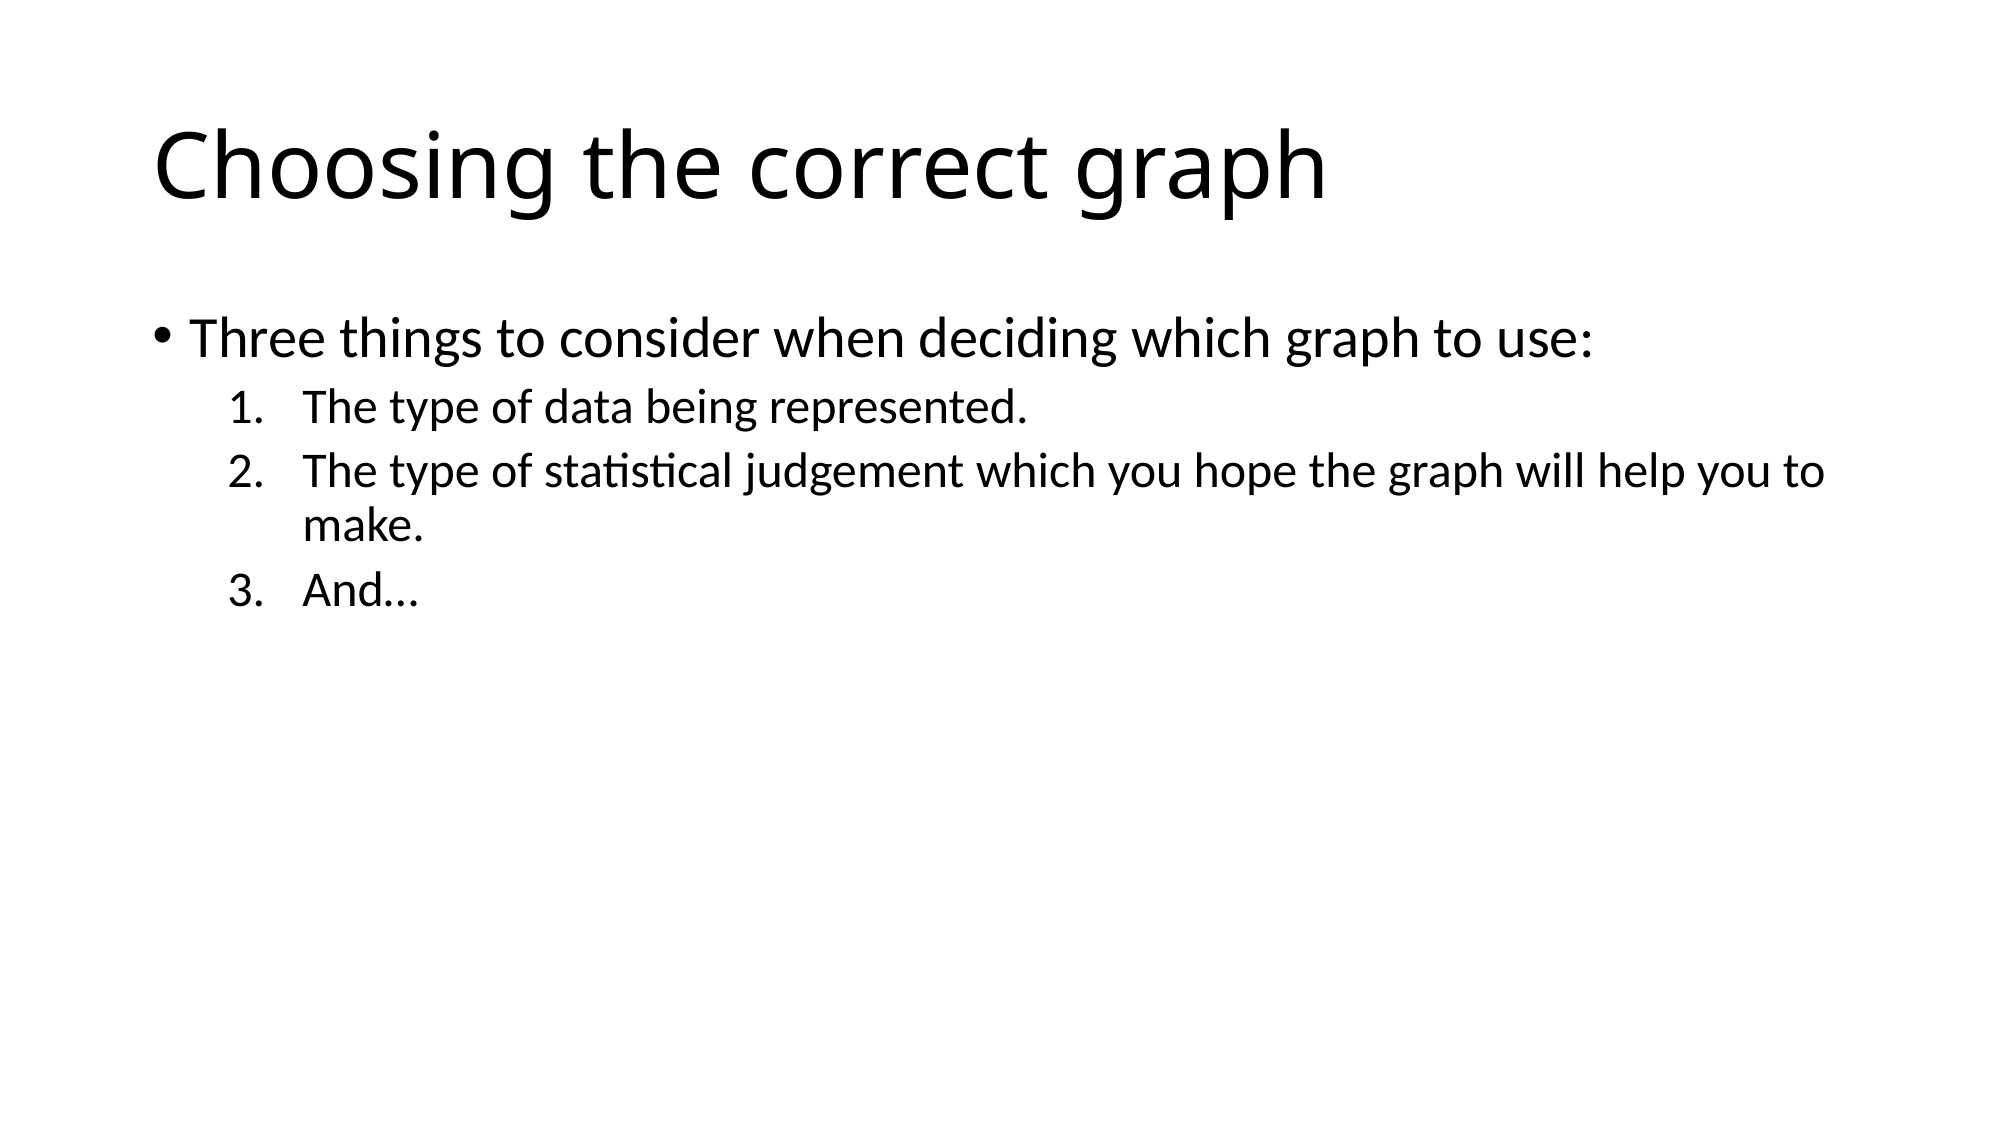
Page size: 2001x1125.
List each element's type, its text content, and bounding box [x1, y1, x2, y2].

title Choosing the correct graph [137, 59, 1863, 278]
list Three things to consider when deciding which graph to use: The type of data being represented. The type of statistical judgement which you hope the graph will help you to make. And… [137, 299, 1863, 1014]
